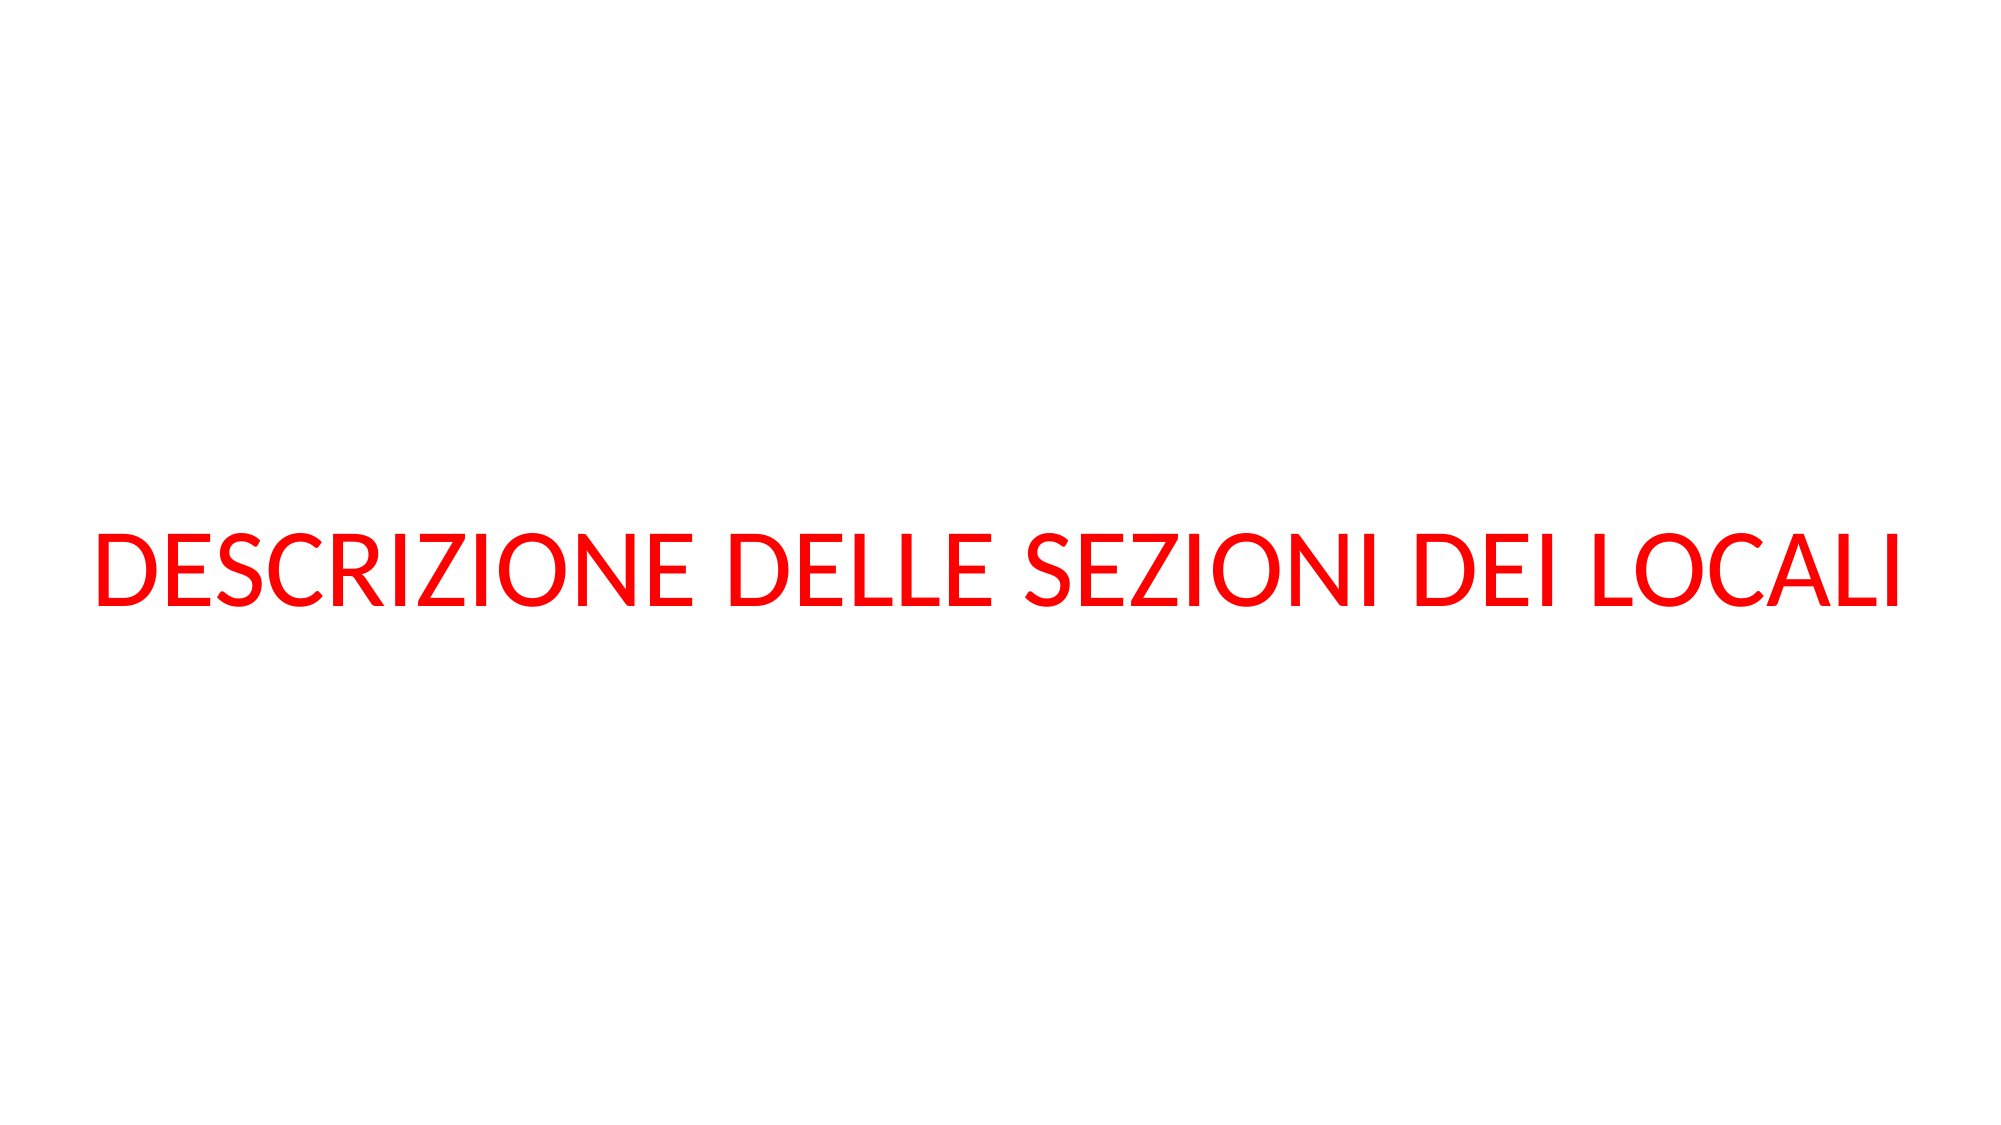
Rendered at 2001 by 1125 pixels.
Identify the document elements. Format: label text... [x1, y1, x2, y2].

text_box DESCRIZIONE DELLE SEZIONI DEI LOCALI [76, 486, 1924, 637]
